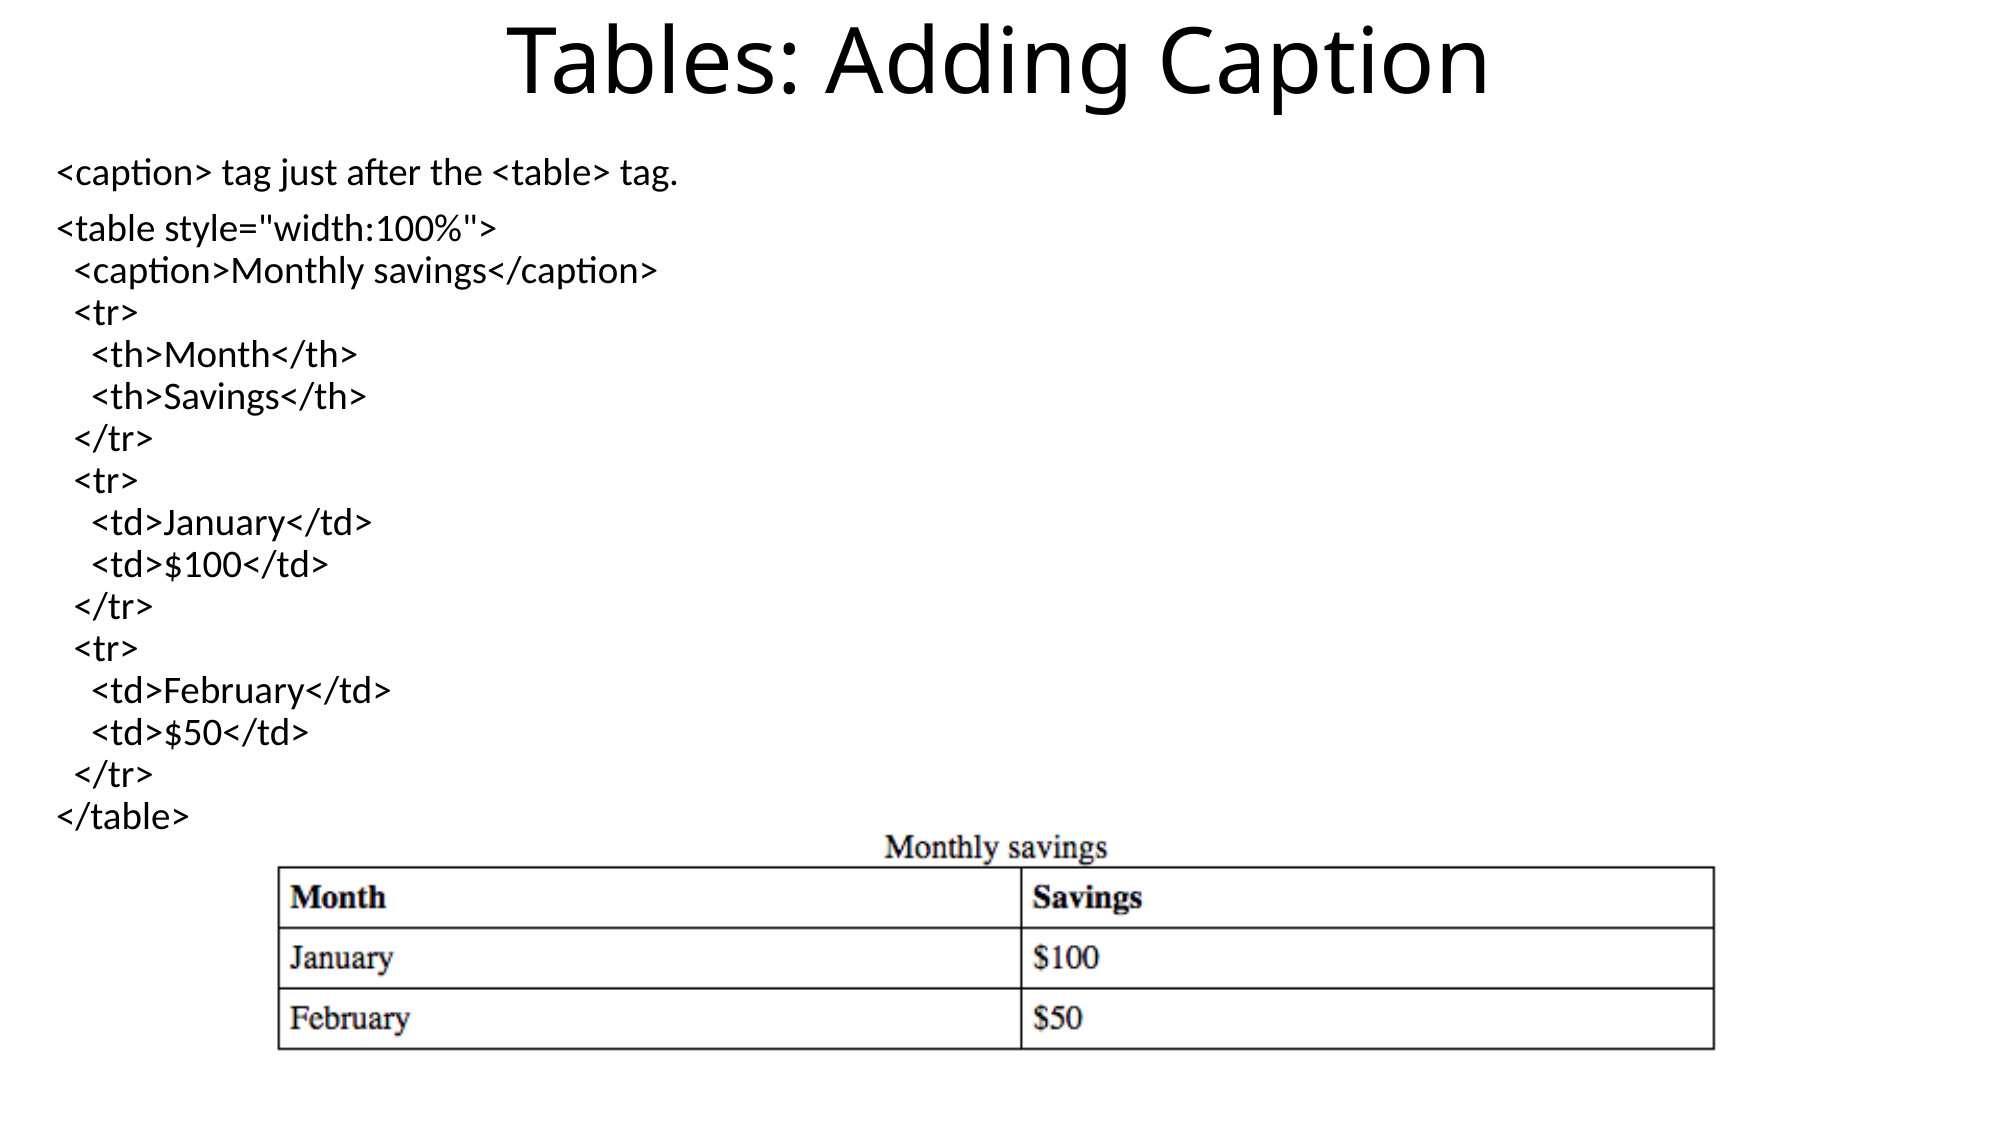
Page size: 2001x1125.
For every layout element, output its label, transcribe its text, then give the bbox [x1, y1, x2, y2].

title Tables: Adding Caption [137, 0, 1863, 128]
picture [272, 821, 1728, 1063]
list <caption> tag just after the <table> tag. <table style="width:100%"> <caption>Monthly savings</caption> <tr> <th>Month</th> <th>Savings</th> </tr> <tr> <td>January</td> <td>$100</td> </tr> <tr> <td>February</td> <td>$50</td> </tr> </table> [41, 144, 1036, 847]
